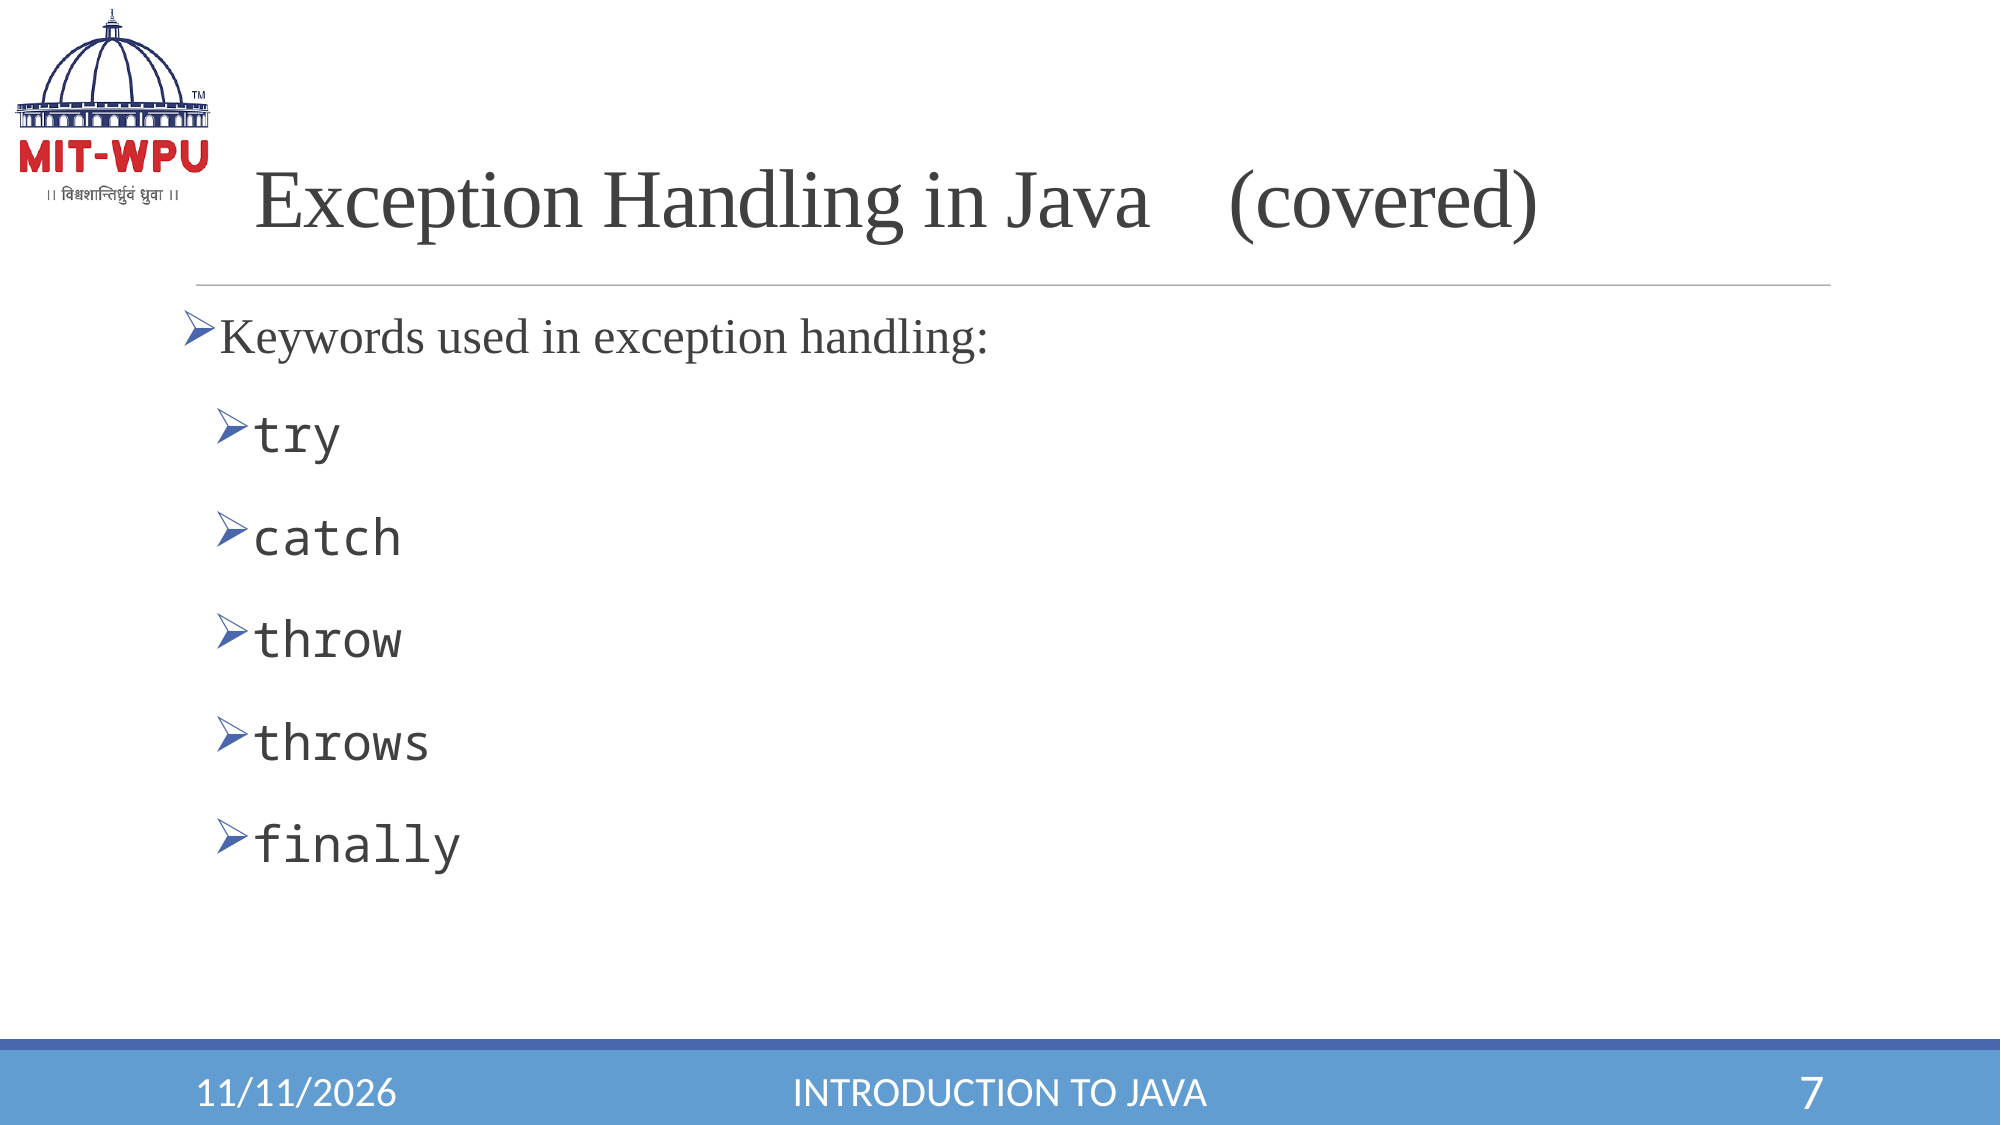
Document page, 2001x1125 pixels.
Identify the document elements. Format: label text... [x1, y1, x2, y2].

picture [15, 9, 233, 206]
text_box Introduction to Java [604, 1059, 1396, 1120]
text_box 25/07/2019 [179, 1059, 586, 1120]
text_box <number> [1624, 1059, 1840, 1120]
text_box Keywords used in exception handling: try catch throw throws finally [179, 302, 1830, 963]
text_box Exception Handling in Java (covered) [239, 14, 1890, 252]
